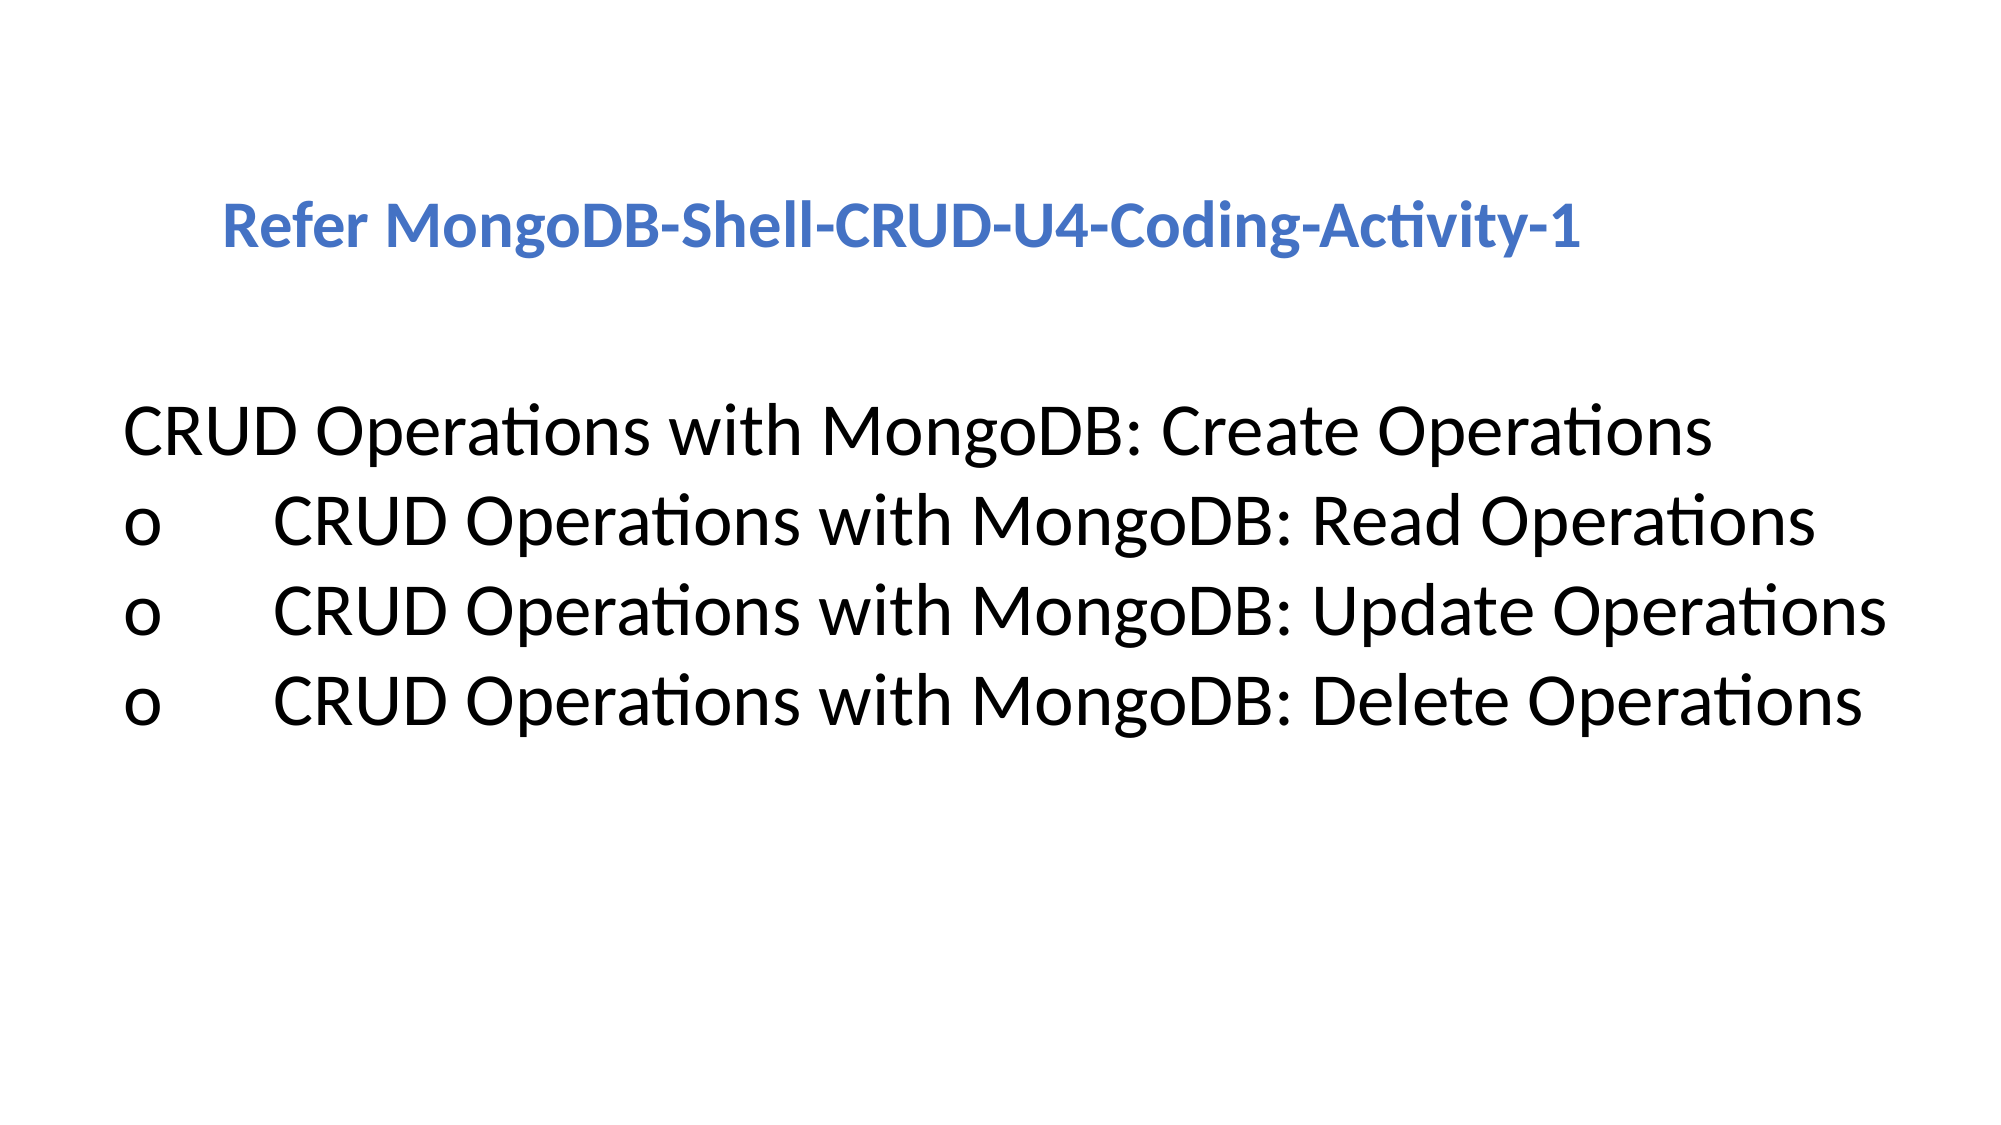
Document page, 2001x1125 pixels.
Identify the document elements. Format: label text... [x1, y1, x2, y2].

text_box Refer MongoDB-Shell-CRUD-U4-Coding-Activity-1 [207, 173, 1655, 269]
text_box CRUD Operations with MongoDB: Create Operations o CRUD Operations with MongoDB: Read Operations o CRUD Operations with MongoDB: Update Operations o CRUD Operations with MongoDB: Delete Operations [109, 373, 1965, 748]
